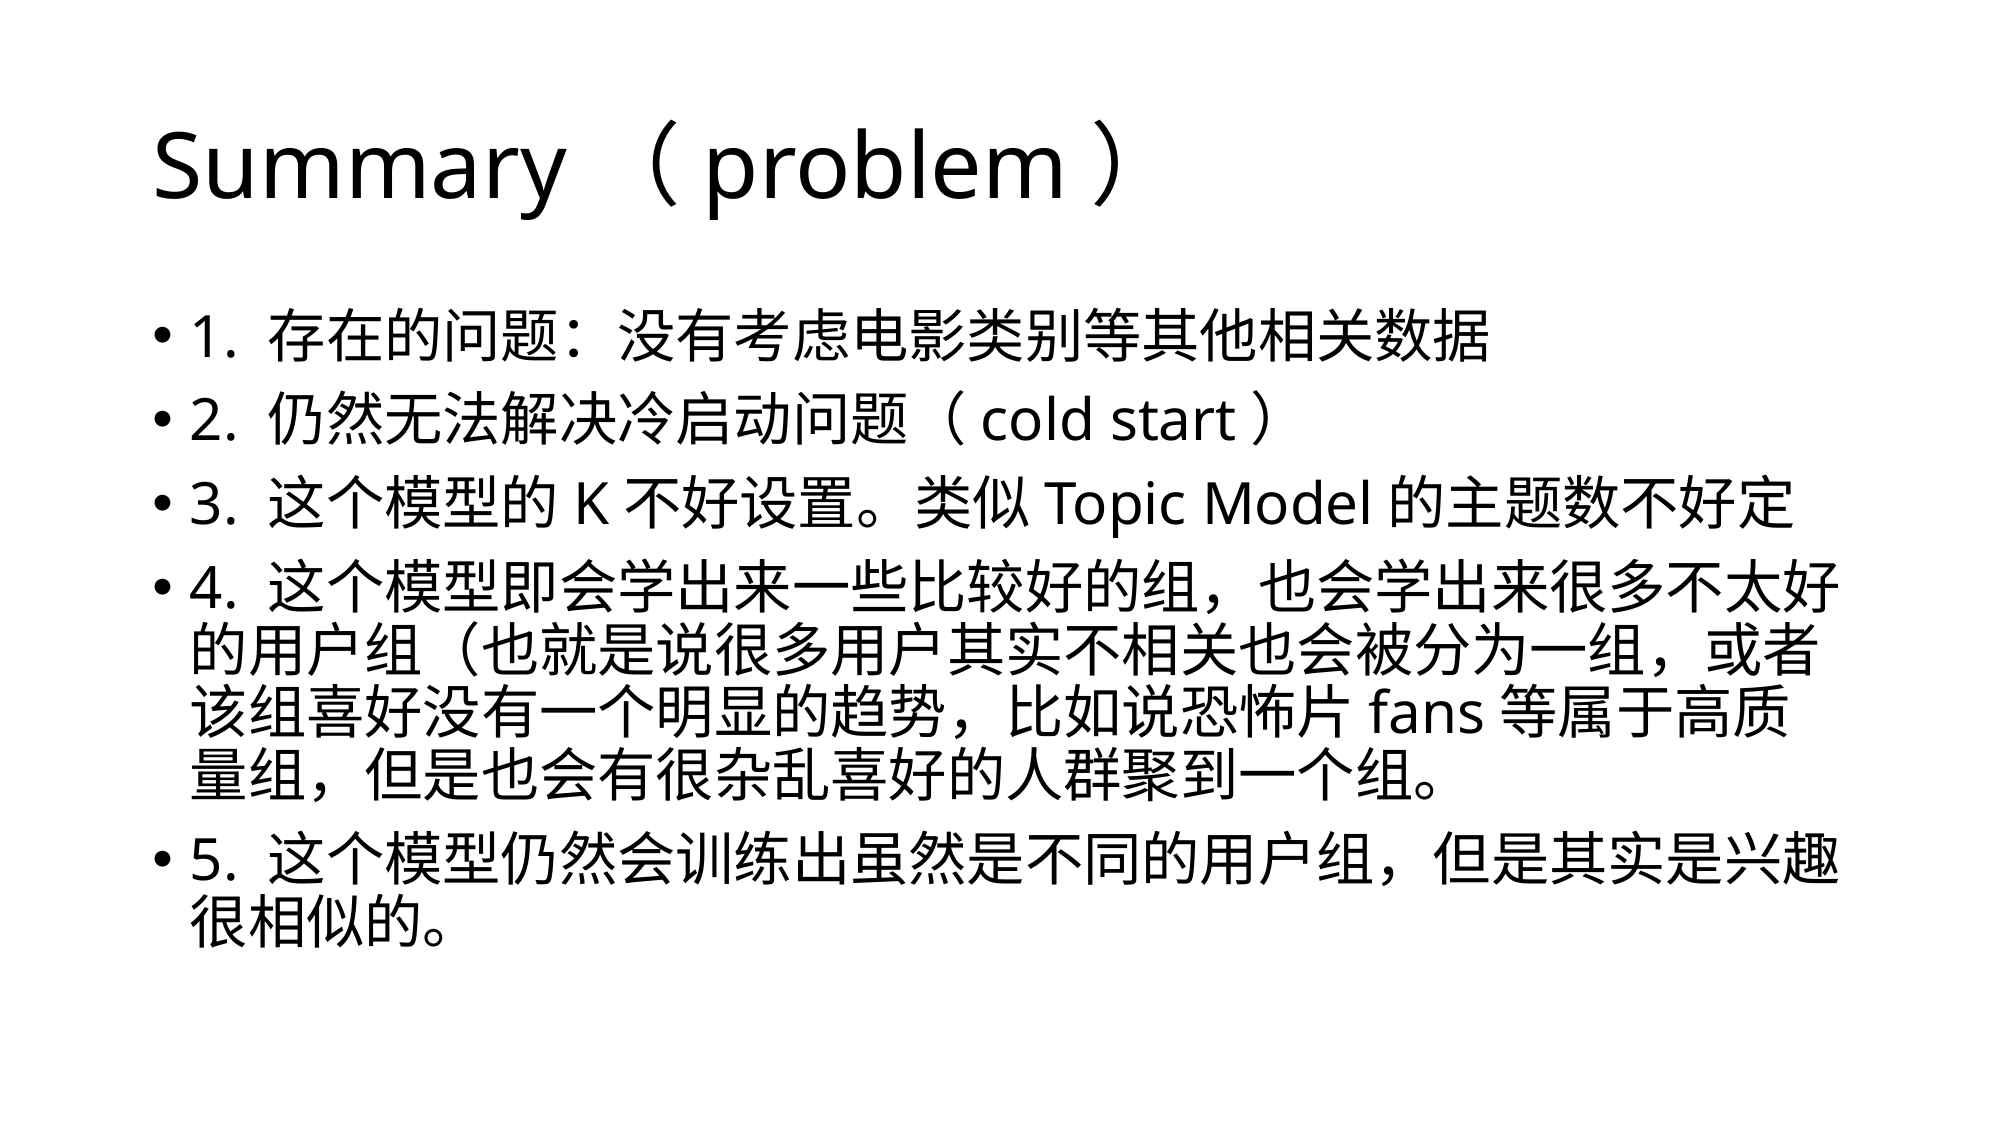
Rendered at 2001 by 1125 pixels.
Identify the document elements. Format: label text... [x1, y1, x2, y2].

title Summary（problem） [137, 59, 1863, 278]
list 1. 存在的问题：没有考虑电影类别等其他相关数据 2. 仍然无法解决冷启动问题（cold start） 3. 这个模型的K不好设置。类似Topic Model的主题数不好定 4. 这个模型即会学出来一些比较好的组，也会学出来很多不太好的用户组（也就是说很多用户其实不相关也会被分为一组，或者该组喜好没有一个明显的趋势，比如说恐怖片fans等属于高质量组，但是也会有很杂乱喜好的人群聚到一个组。 5. 这个模型仍然会训练出虽然是不同的用户组，但是其实是兴趣很相似的。 [137, 299, 1863, 1014]
